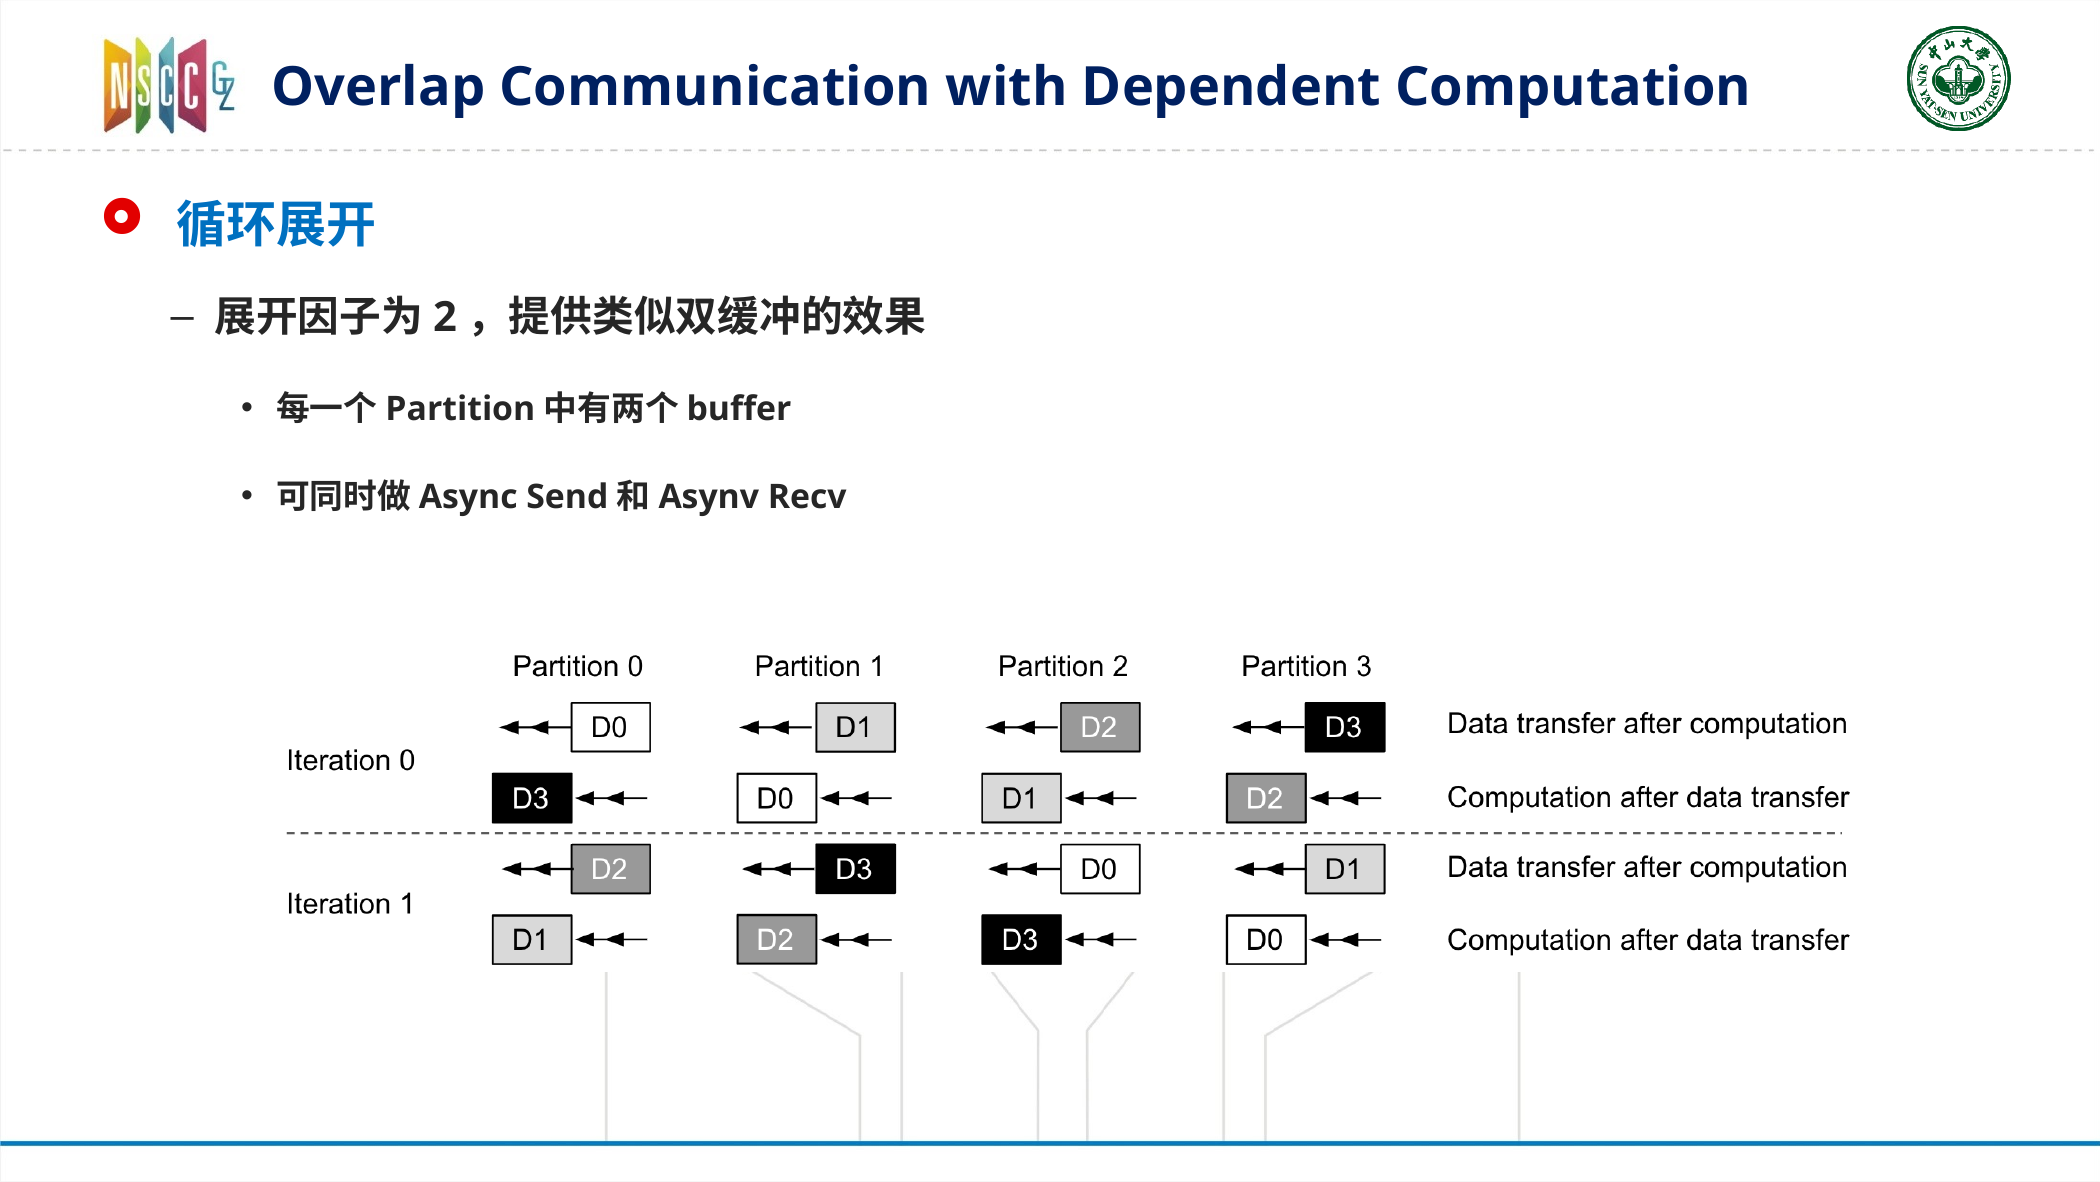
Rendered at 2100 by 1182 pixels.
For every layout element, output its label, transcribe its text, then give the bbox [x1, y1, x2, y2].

text_box 循环展开 展开因子为2，提供类似双缓冲的效果 每一个Partition中有两个buffer 可同时做Async Send和Asynv Recv [81, 188, 1936, 473]
picture [0, 0, 2100, 1182]
title Overlap Communication with Dependent Computation [252, 33, 1883, 133]
